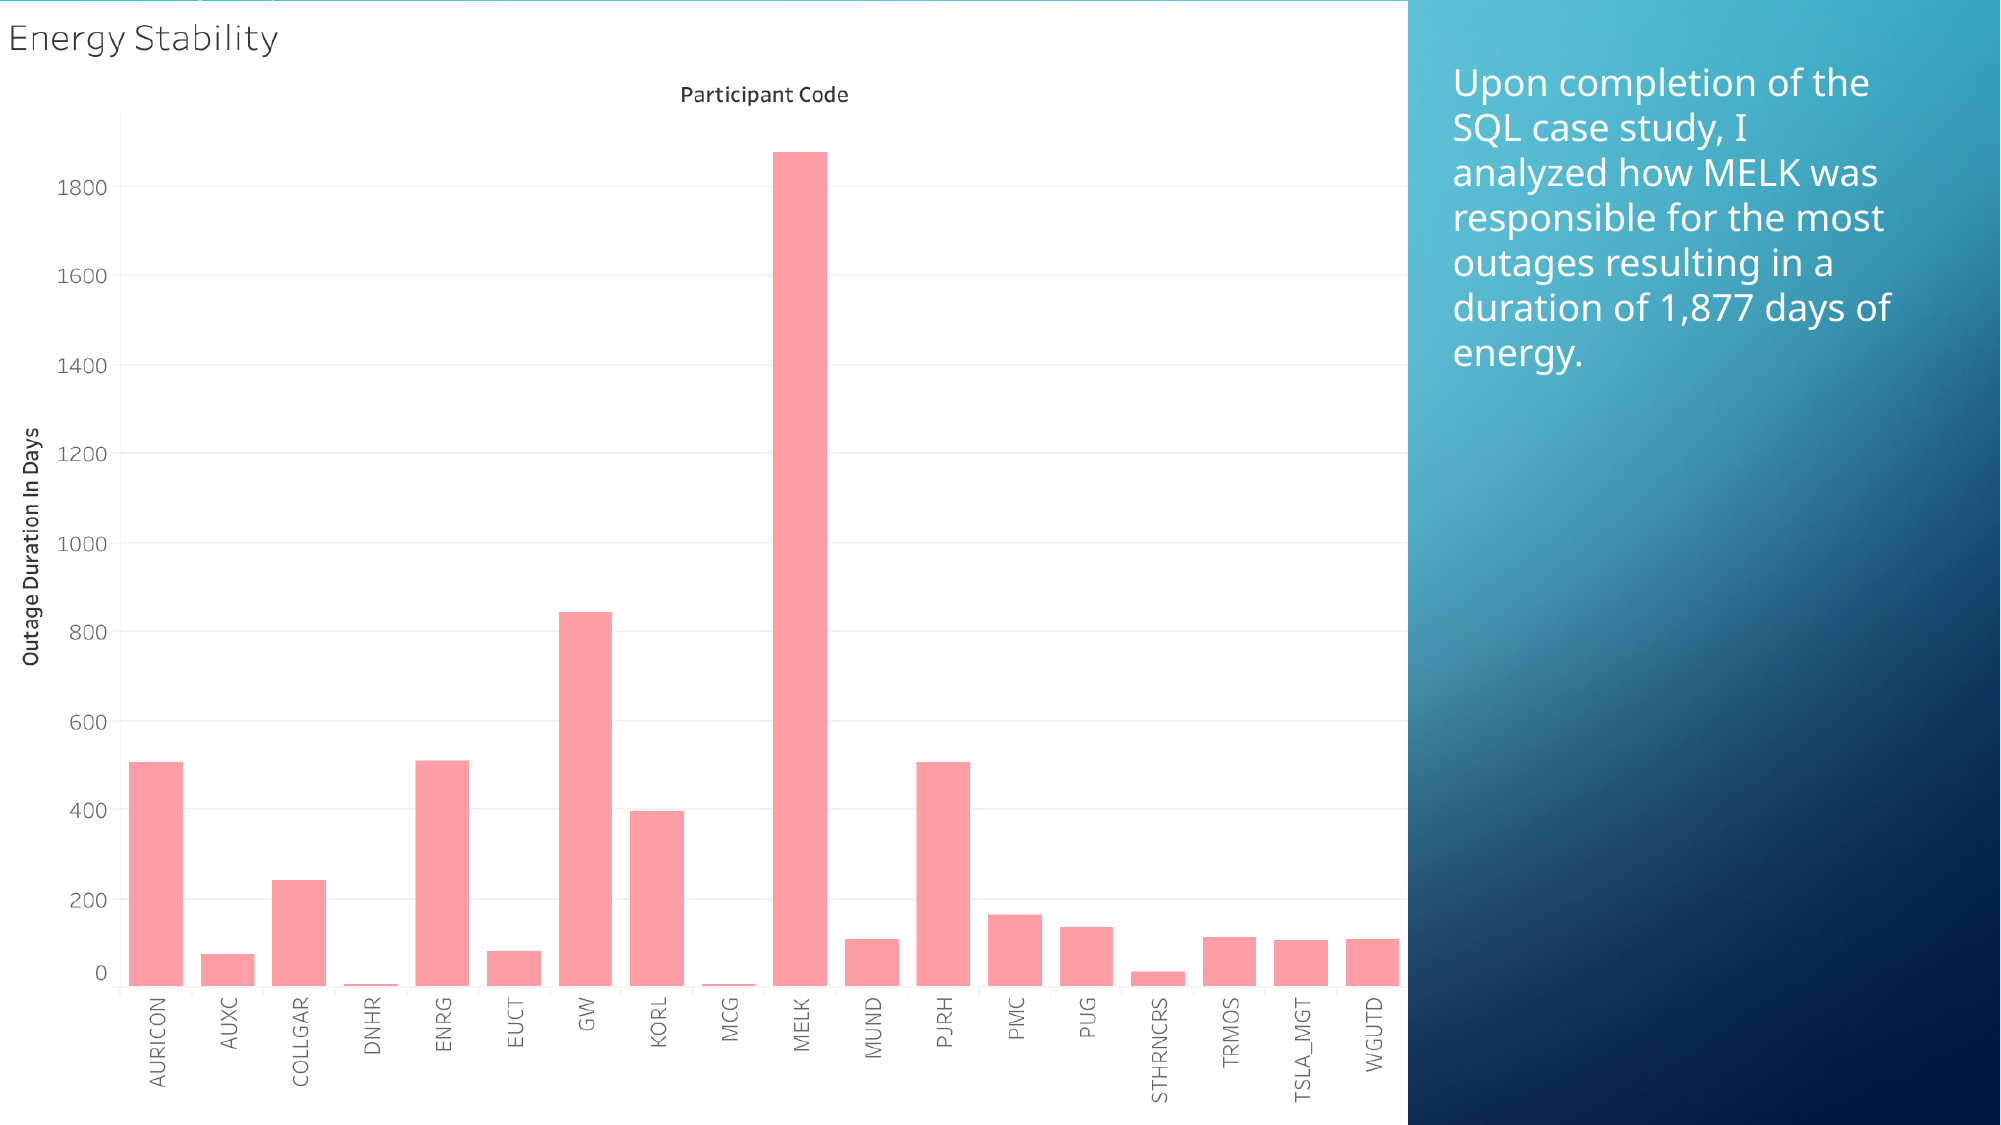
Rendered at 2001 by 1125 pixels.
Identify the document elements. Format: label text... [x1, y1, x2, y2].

text_box Upon completion of the SQL case study, I analyzed how MELK was responsible for the most outages resulting in a duration of 1,877 days of energy. [1437, 51, 1926, 381]
picture [0, 0, 1408, 1125]
